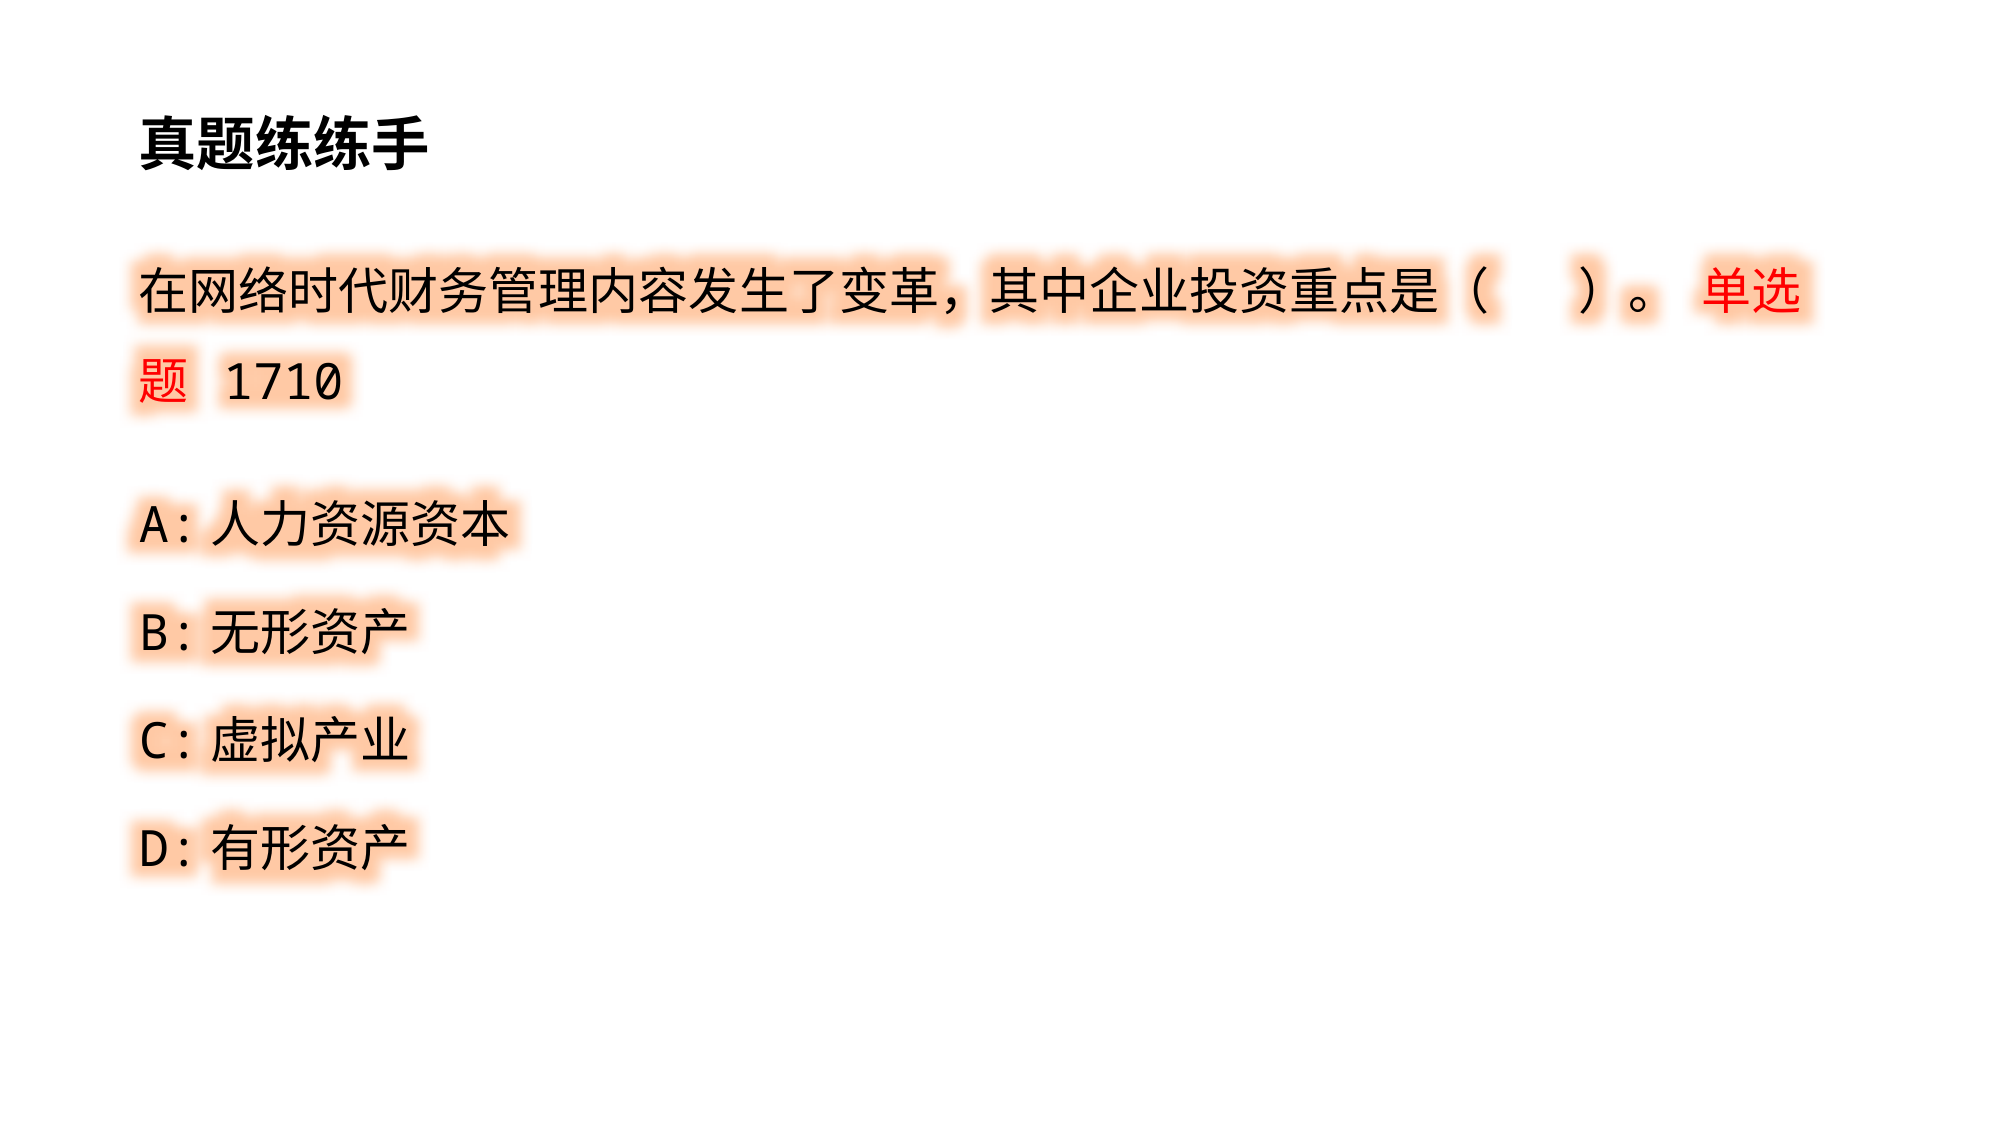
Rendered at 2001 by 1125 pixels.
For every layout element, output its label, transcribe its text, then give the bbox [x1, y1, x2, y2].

text_box 在网络时代财务管理内容发生了变革，其中企业投资重点是（ ）。 单选题 1710 A:人力资源资本 B:无形资产 C:虚拟产业 D:有形资产 [120, 219, 1839, 1047]
text_box 真题练练手 [120, 97, 1568, 187]
text_box 新员工通过企业招聘测试并到企业报到后，需要经过一段时间培训，这叫（ C ）。单选题 1010 A:教育培训 B:工作培训 C:岗前培训 D:技能培训 [117, 216, 1843, 1051]
